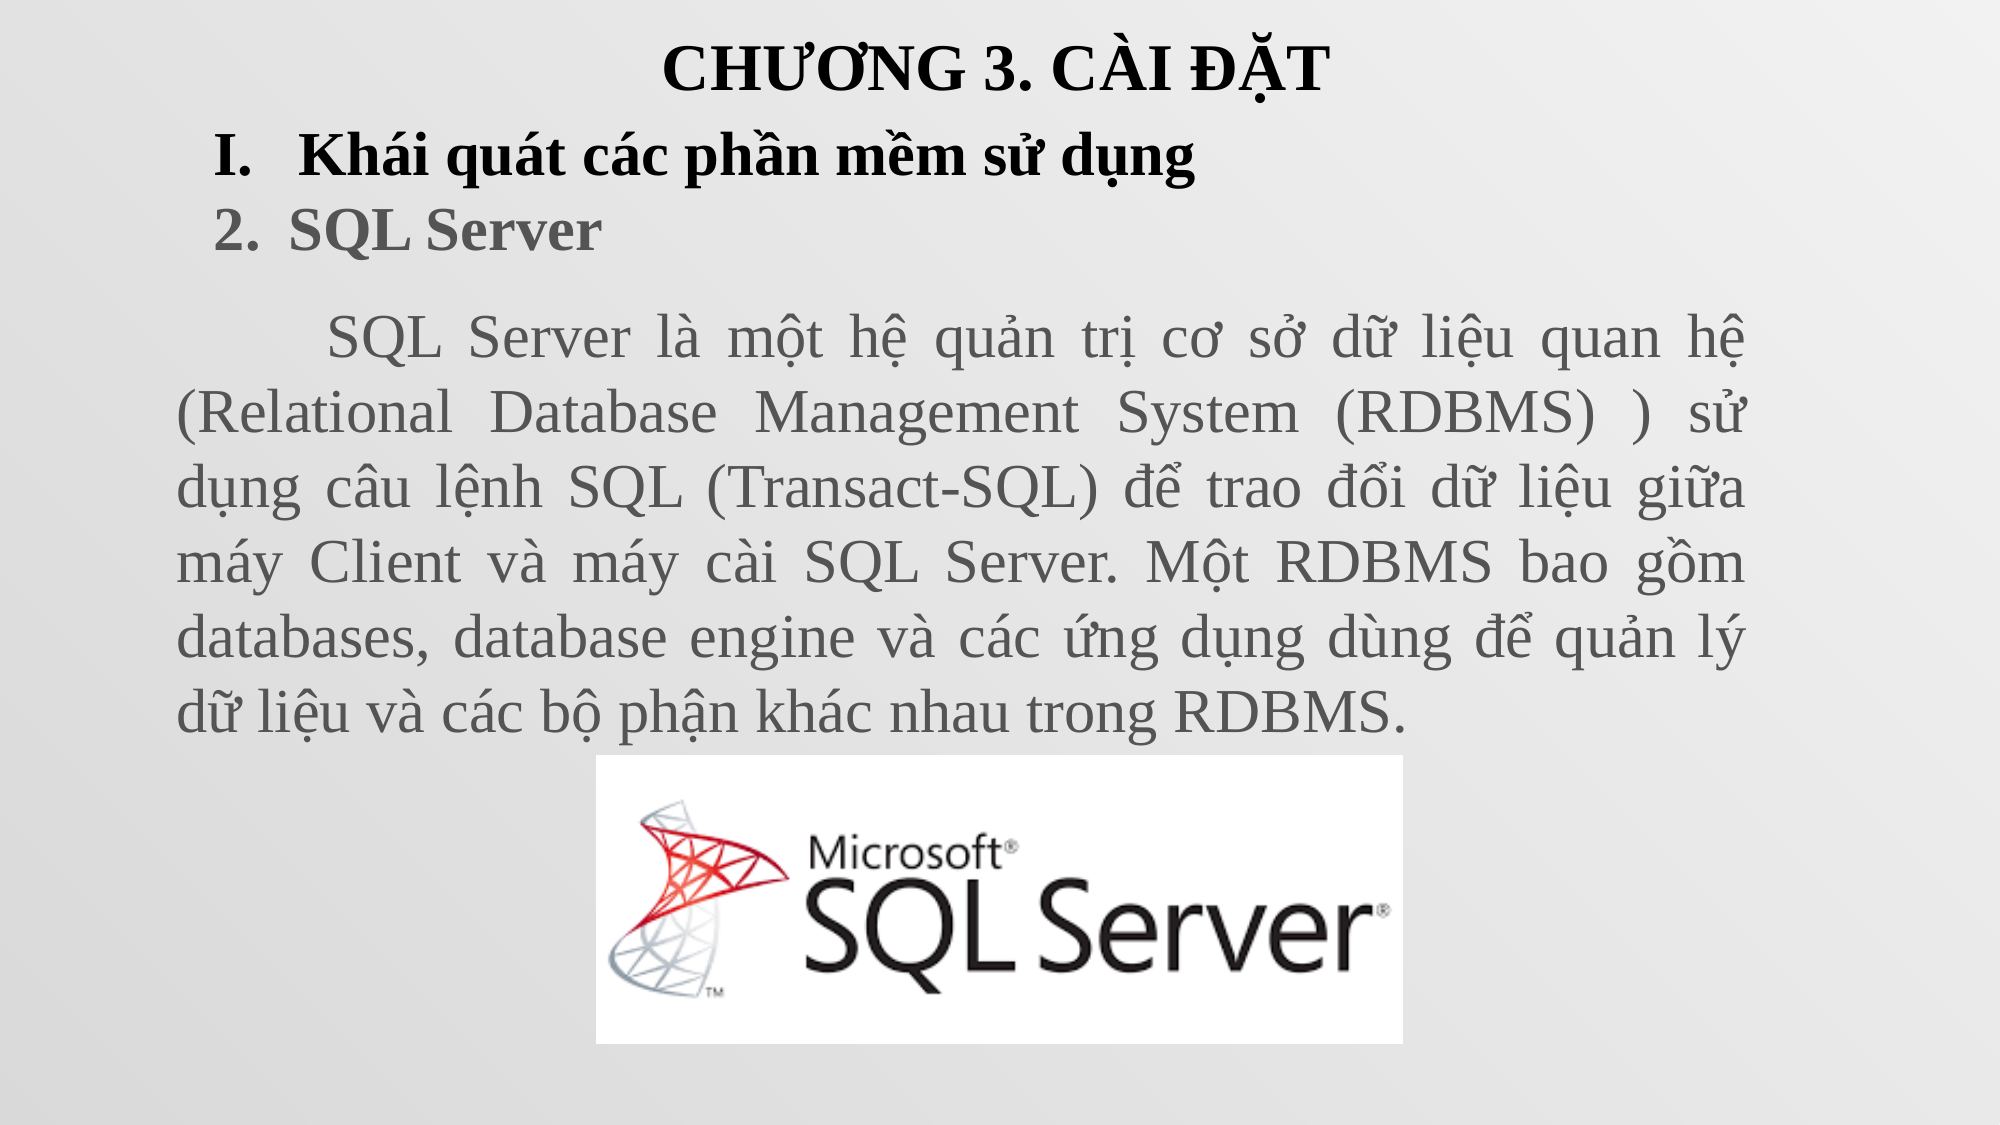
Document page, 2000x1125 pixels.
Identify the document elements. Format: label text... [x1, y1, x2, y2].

list CHƯƠNG 3. CÀI ĐẶT [204, 24, 1805, 113]
text_box SQL Server là một hệ quản trị cơ sở dữ liệu quan hệ (Relational Database Management System (RDBMS) ) sử dụng câu lệnh SQL (Transact-SQL) để trao đổi dữ liệu giữa máy Client và máy cài SQL Server. Một RDBMS bao gồm databases, database engine và các ứng dụng dùng để quản lý dữ liệu và các bộ phận khác nhau trong RDBMS. [162, 288, 1763, 753]
text_box Khái quát các phần mềm sử dụng SQL Server [198, 106, 1800, 271]
picture [596, 755, 1403, 1044]
